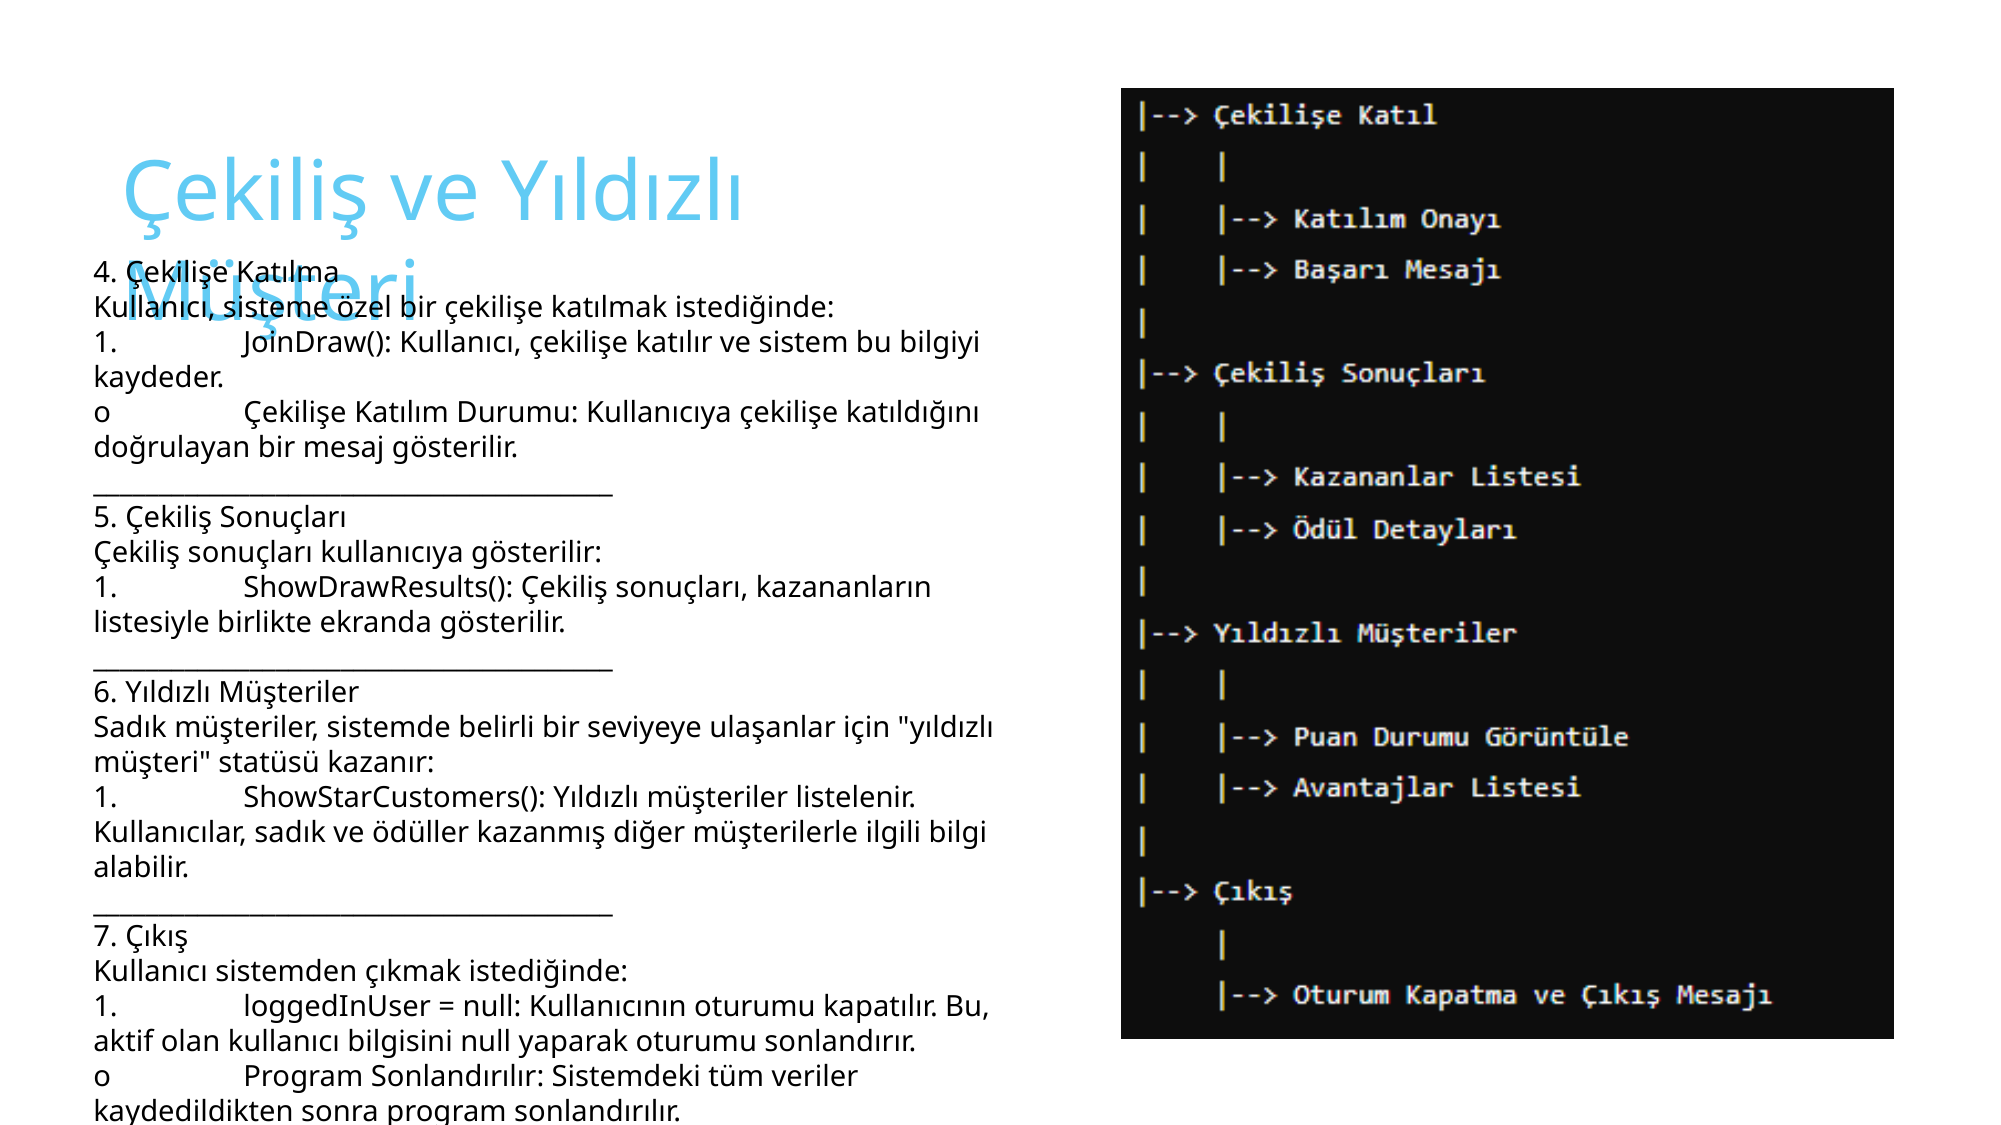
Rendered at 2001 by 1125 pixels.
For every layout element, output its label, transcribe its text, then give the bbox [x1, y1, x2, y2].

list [1121, 88, 1895, 1039]
text_box 4. Çekilişe Katılma Kullanıcı, sisteme özel bir çekilişe katılmak istediğinde: 1. JoinDraw(): Kullanıcı, çekilişe katılır ve sistem bu bilgiyi kaydeder. o Çekilişe Katılım Durumu: Kullanıcıya çekilişe katıldığını doğrulayan bir mesaj gösterilir. ________________________________________ 5. Çekiliş Sonuçları Çekiliş sonuçları kullanıcıya gösterilir: 1. ShowDrawResults(): Çekiliş sonuçları, kazananların listesiyle birlikte ekranda gösterilir. ________________________________________ 6. Yıldızlı Müşteriler Sadık müşteriler, sistemde belirli bir seviyeye ulaşanlar için "yıldızlı müşteri" statüsü kazanır: 1. ShowStarCustomers(): Yıldızlı müşteriler listelenir. Kullanıcılar, sadık ve ödüller kazanmış diğer müşterilerle ilgili bilgi alabilir. ________________________________________ 7. Çıkış Kullanıcı sistemden çıkmak istediğinde: 1. loggedInUser = null: Kullanıcının oturumu kapatılır. Bu, aktif olan kullanıcı bilgisini null yaparak oturumu sonlandırır. o Program Sonlandırılır: Sistemdeki tüm veriler kaydedildikten sonra program sonlandırılır. [78, 246, 1047, 1125]
text_box Çekiliş ve Yıldızlı Müşteri [106, 130, 1063, 345]
